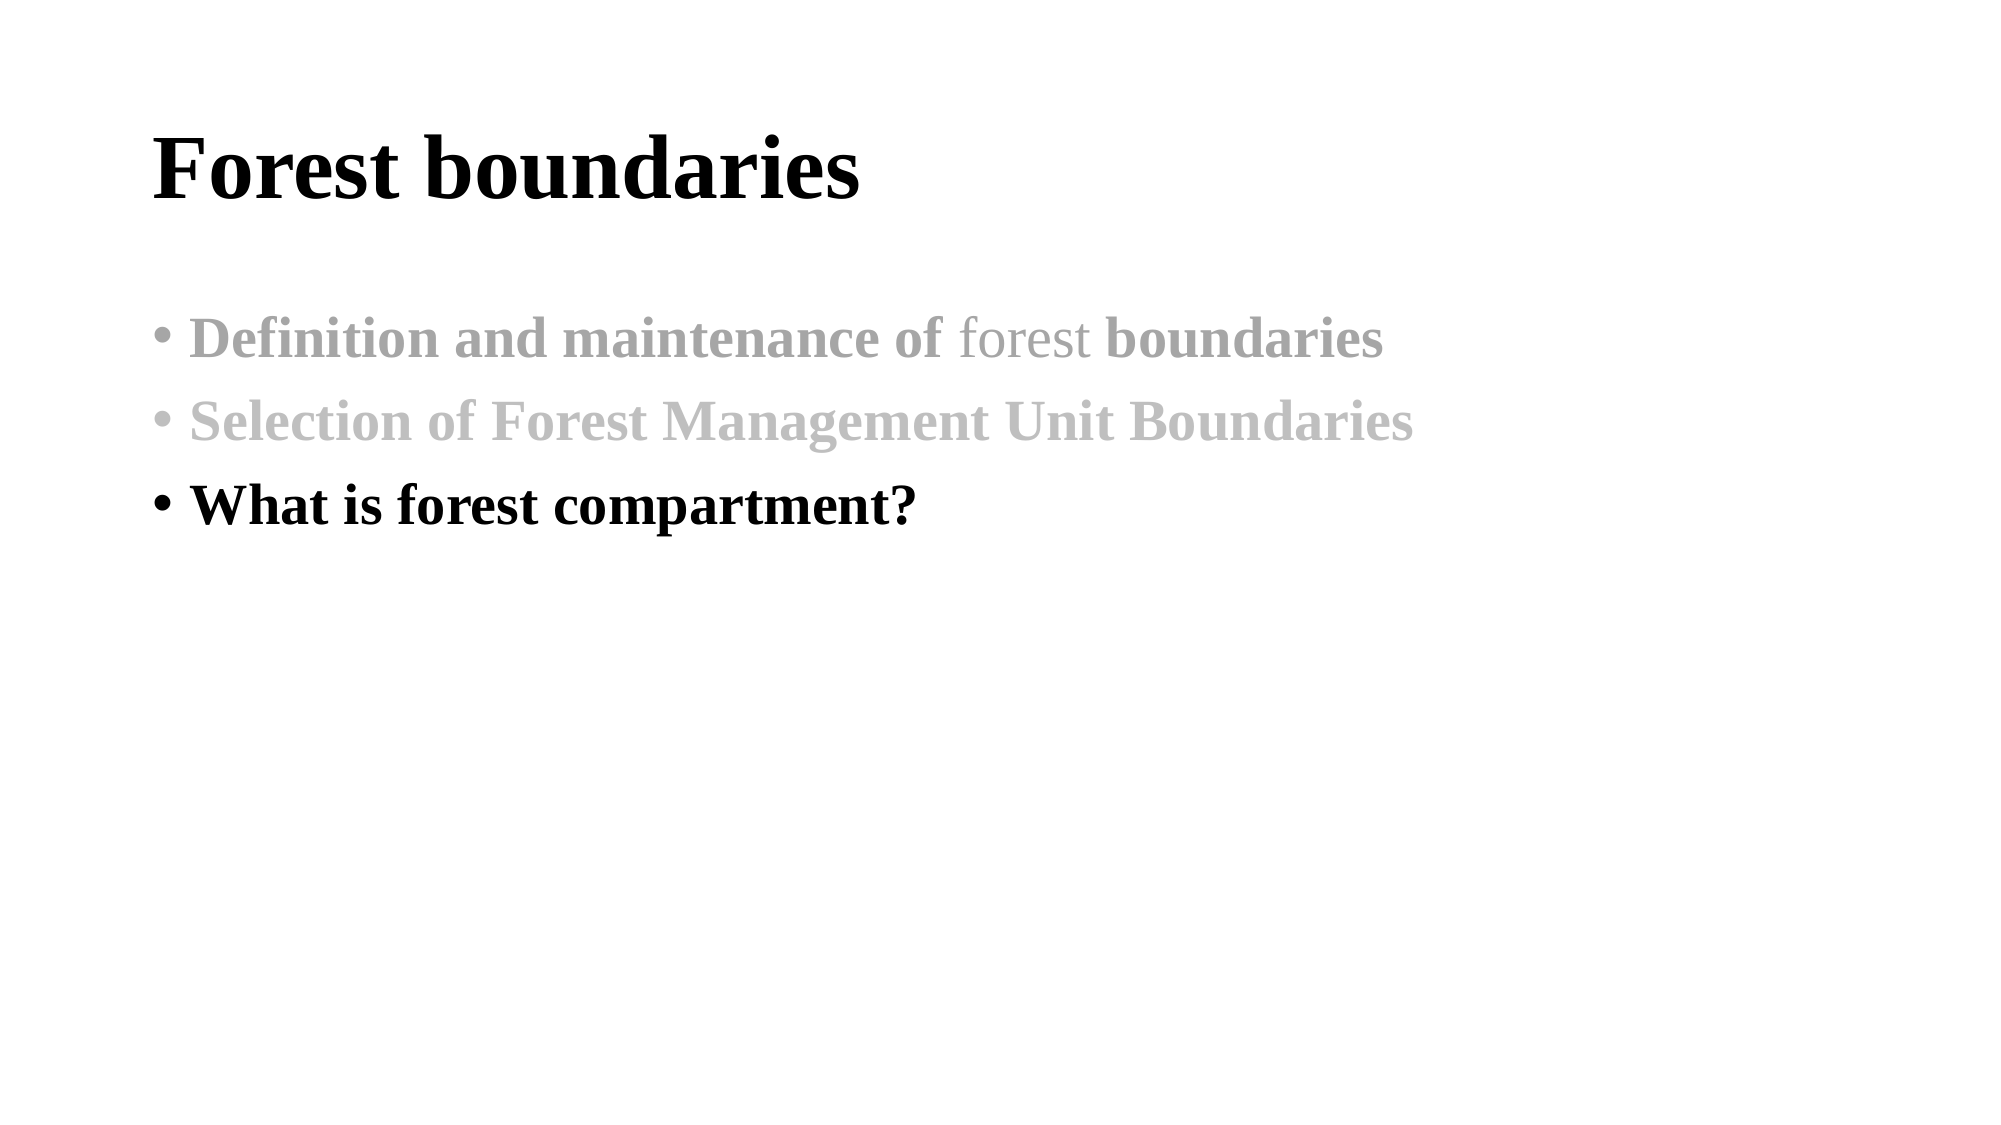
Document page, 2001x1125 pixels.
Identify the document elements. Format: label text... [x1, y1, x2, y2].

list Definition and maintenance of forest boundaries Selection of Forest Management Unit Boundaries What is forest compartment? [137, 299, 1863, 1014]
title Forest boundaries [137, 59, 1863, 278]
